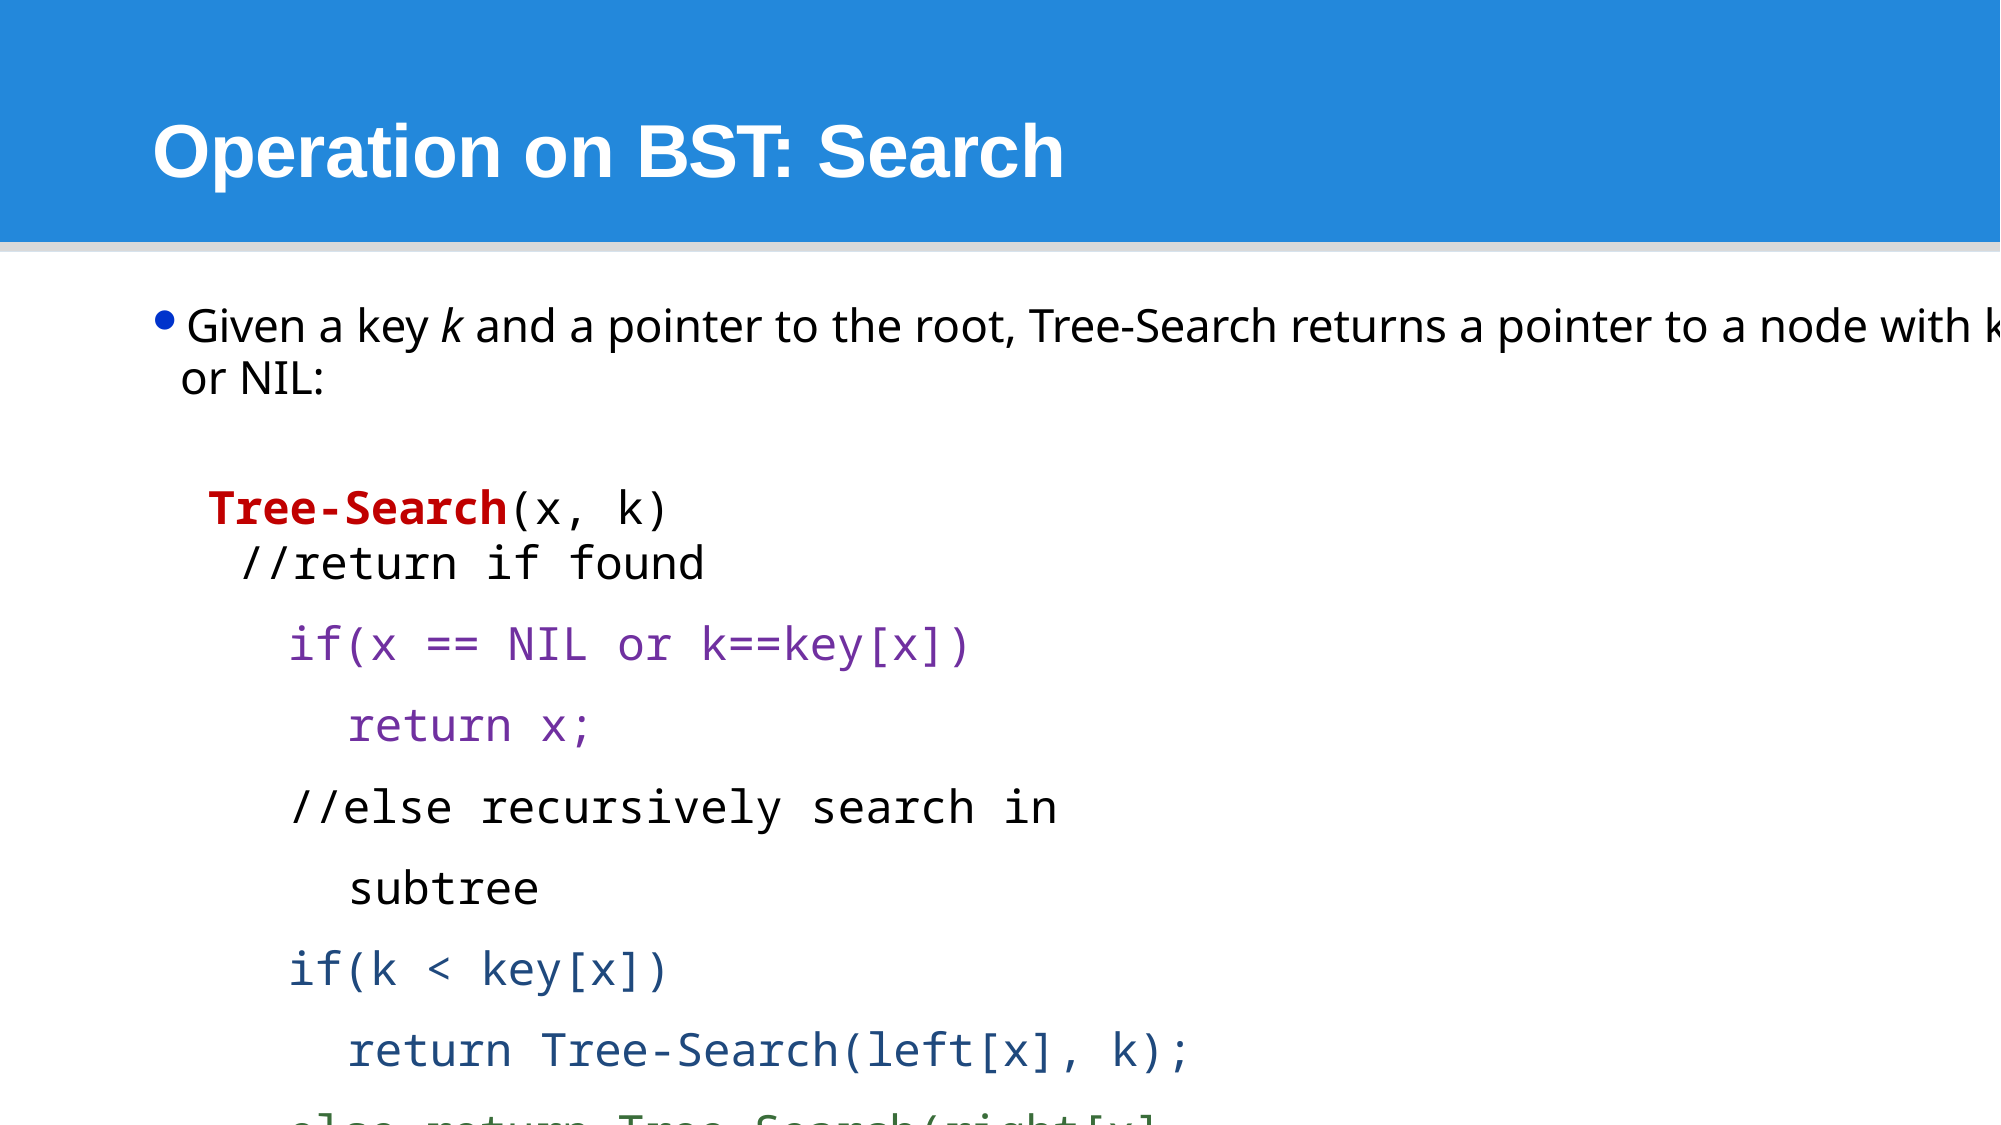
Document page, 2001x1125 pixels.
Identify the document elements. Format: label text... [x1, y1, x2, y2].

title Operation on BST: Search [150, 100, 1082, 291]
text_box Given a key k and a pointer to the root, Tree-Search returns a pointer to a node with key k or NIL: Tree-Search(x, k) //return if found if(x == NIL or k==key[x]) return x; //else recursively search in subtree if(k < key[x]) return Tree-Search(left[x], k); else return Tree-Search(right[x], k); [150, 298, 2000, 1125]
